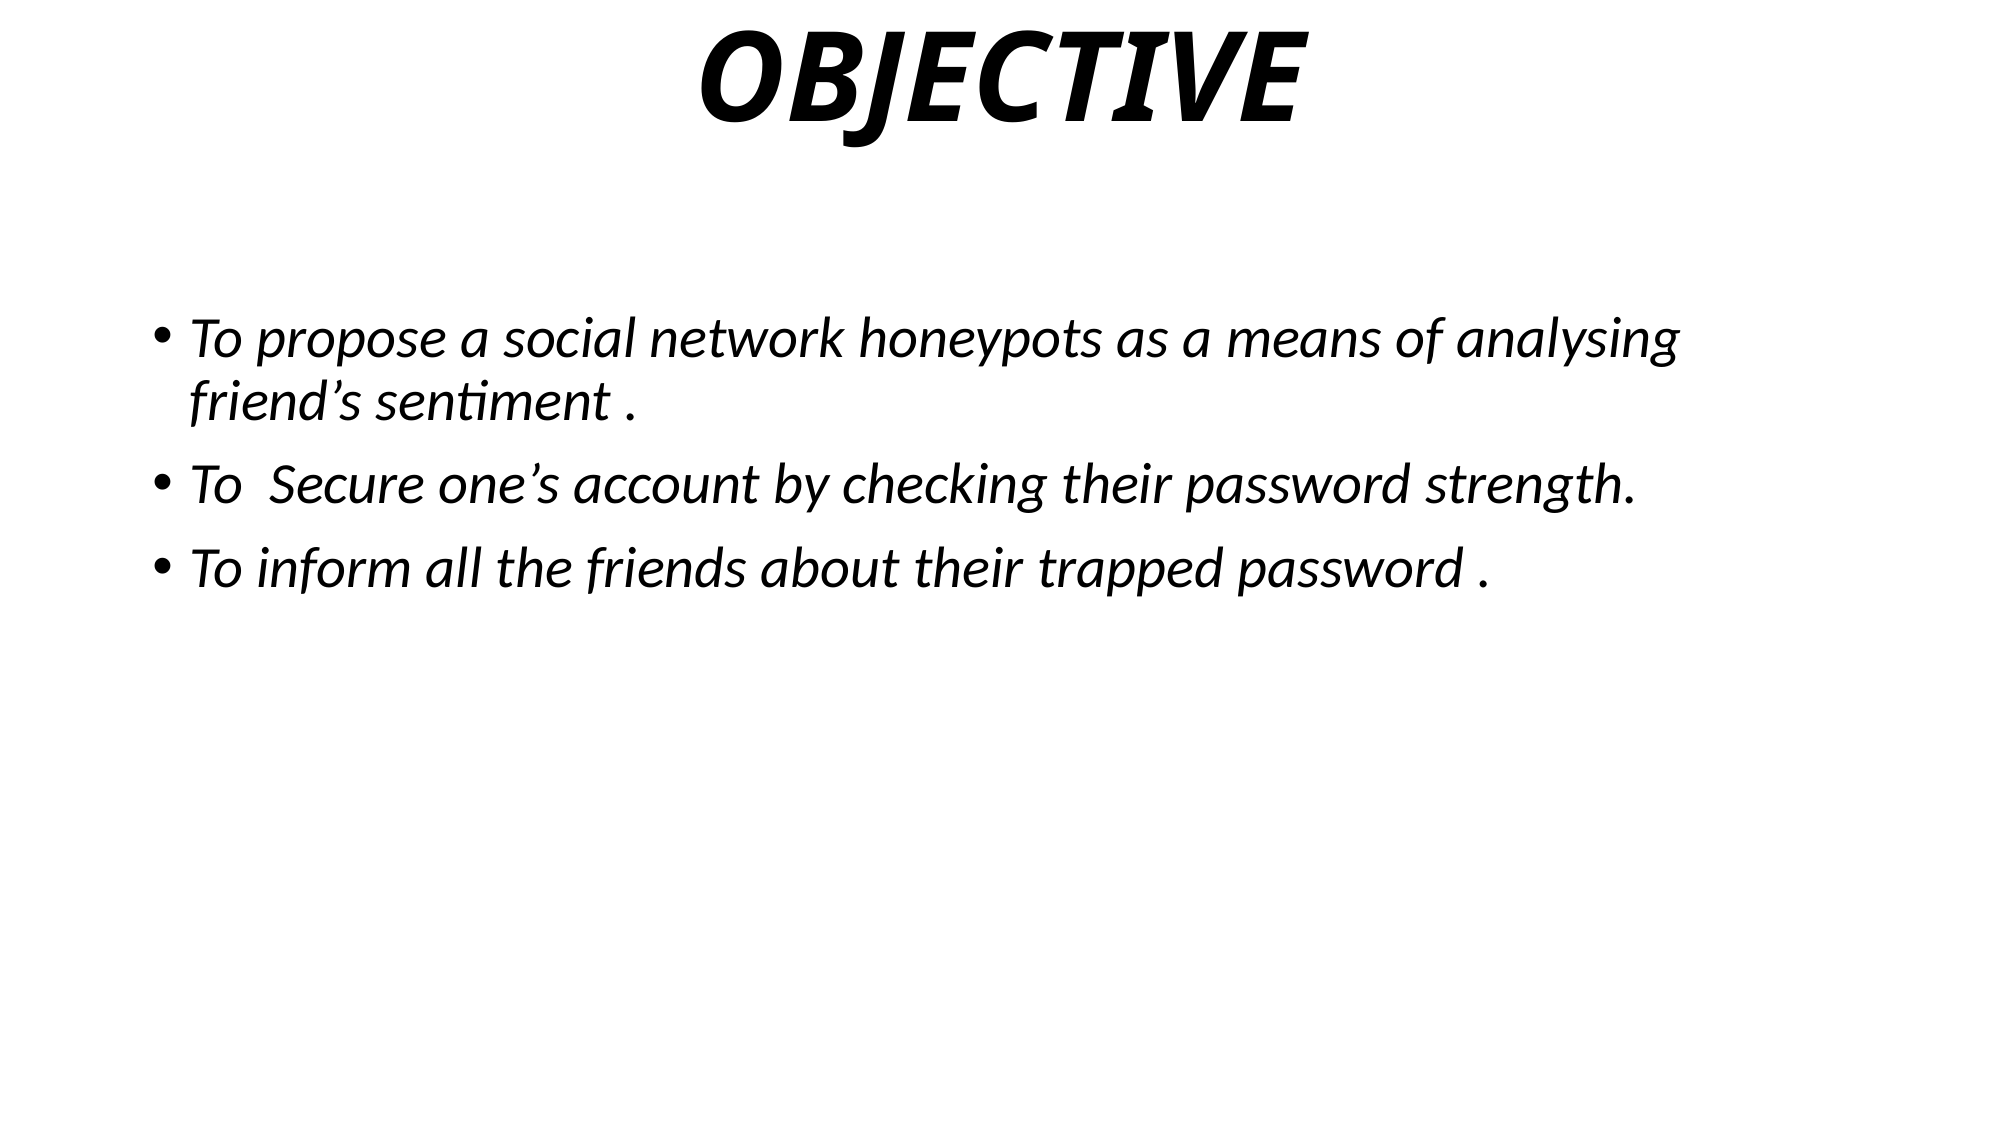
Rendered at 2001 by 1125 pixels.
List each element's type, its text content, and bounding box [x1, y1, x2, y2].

list To propose a social network honeypots as a means of analysing friend’s sentiment . To Secure one’s account by checking their password strength. To inform all the friends about their trapped password . [137, 299, 1863, 1014]
title OBJECTIVE [137, 47, 1863, 265]
